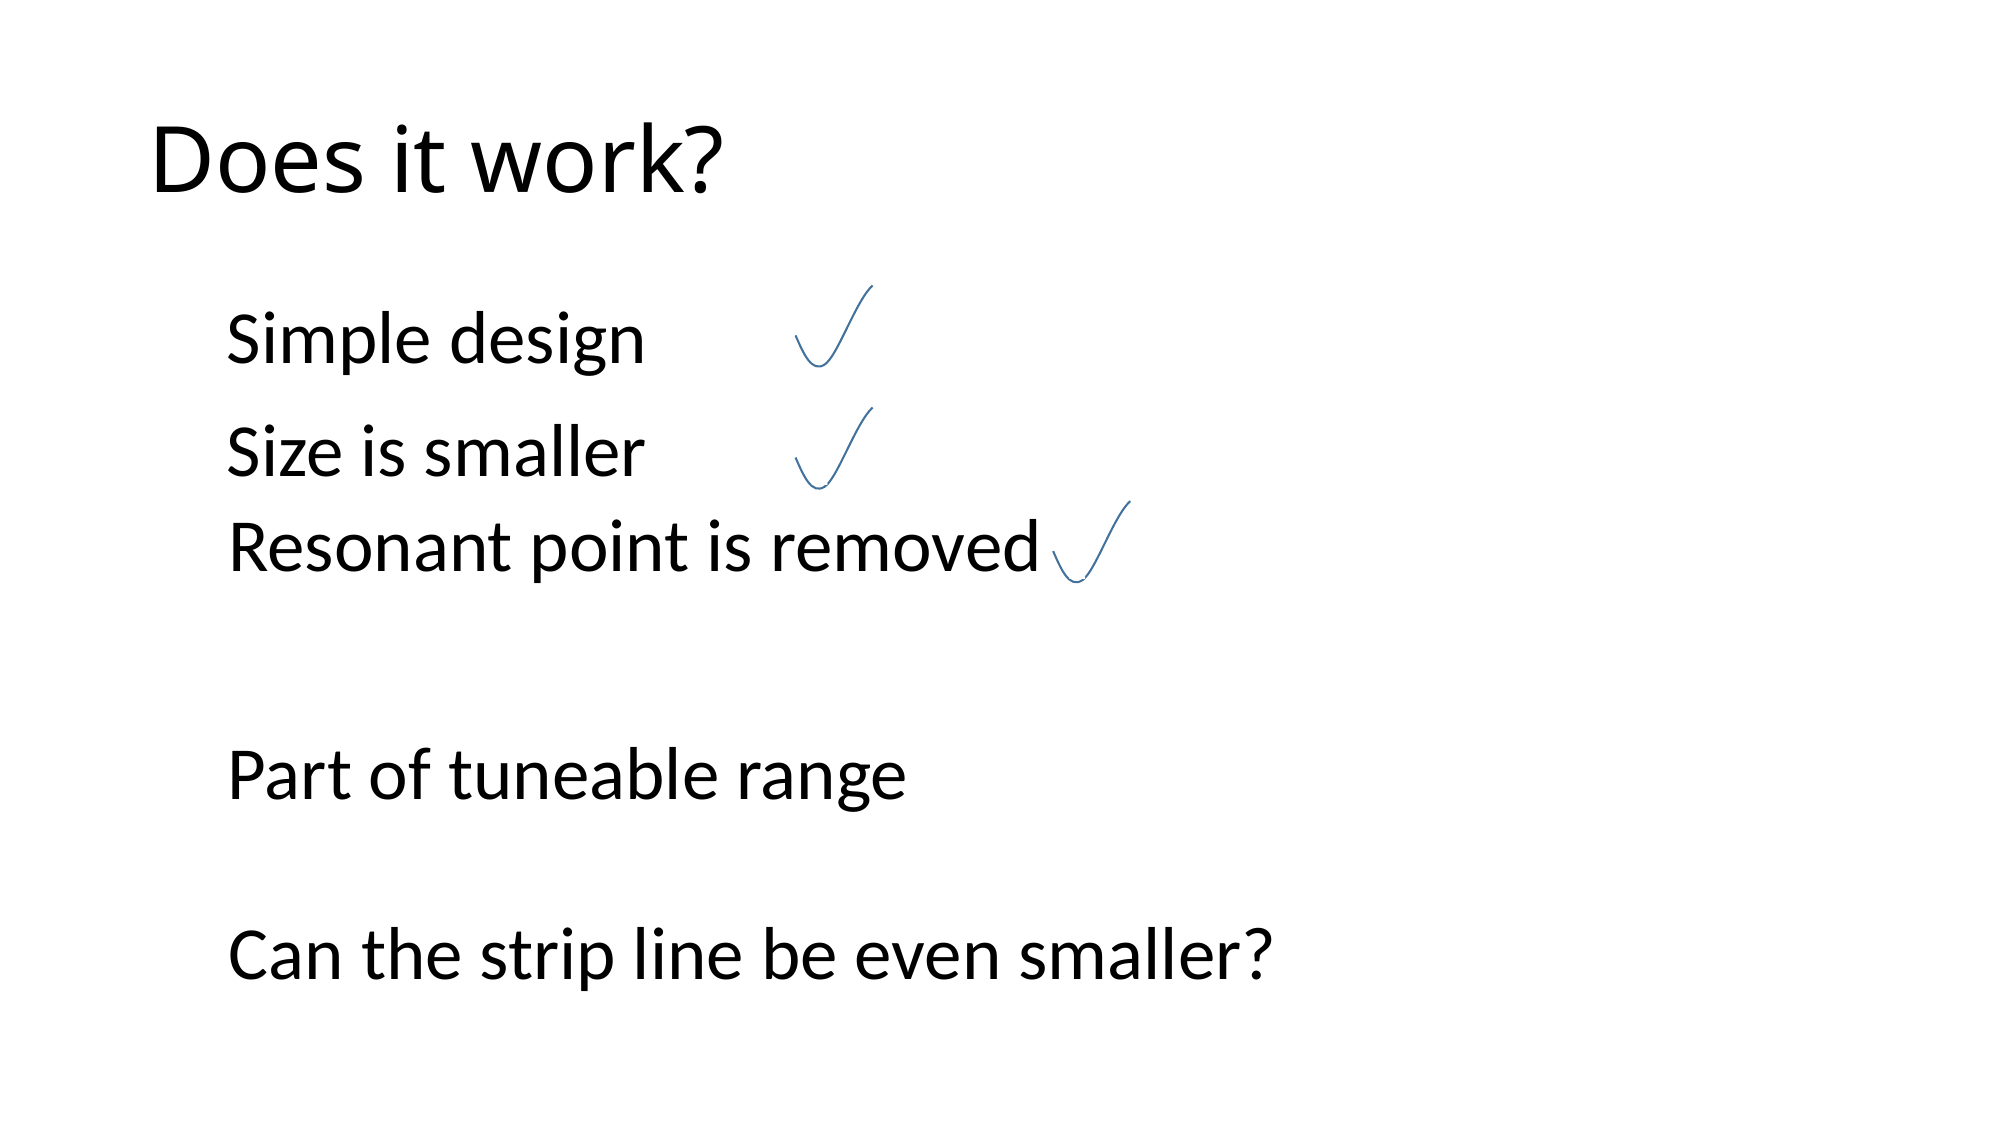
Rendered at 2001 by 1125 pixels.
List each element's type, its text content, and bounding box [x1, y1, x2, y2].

text_box λ [794, 284, 874, 368]
text_box Simple design [211, 281, 663, 386]
text_box Resonant point is removed [213, 488, 1058, 594]
text_box λ/2 [794, 406, 874, 490]
text_box Size is smaller [211, 394, 663, 499]
text_box Part of tuneable range [212, 716, 924, 822]
text_box Can the strip line be even smaller? [213, 897, 1293, 1003]
text_box λ/2 [1052, 500, 1131, 584]
title Does it work? [133, 53, 1859, 272]
